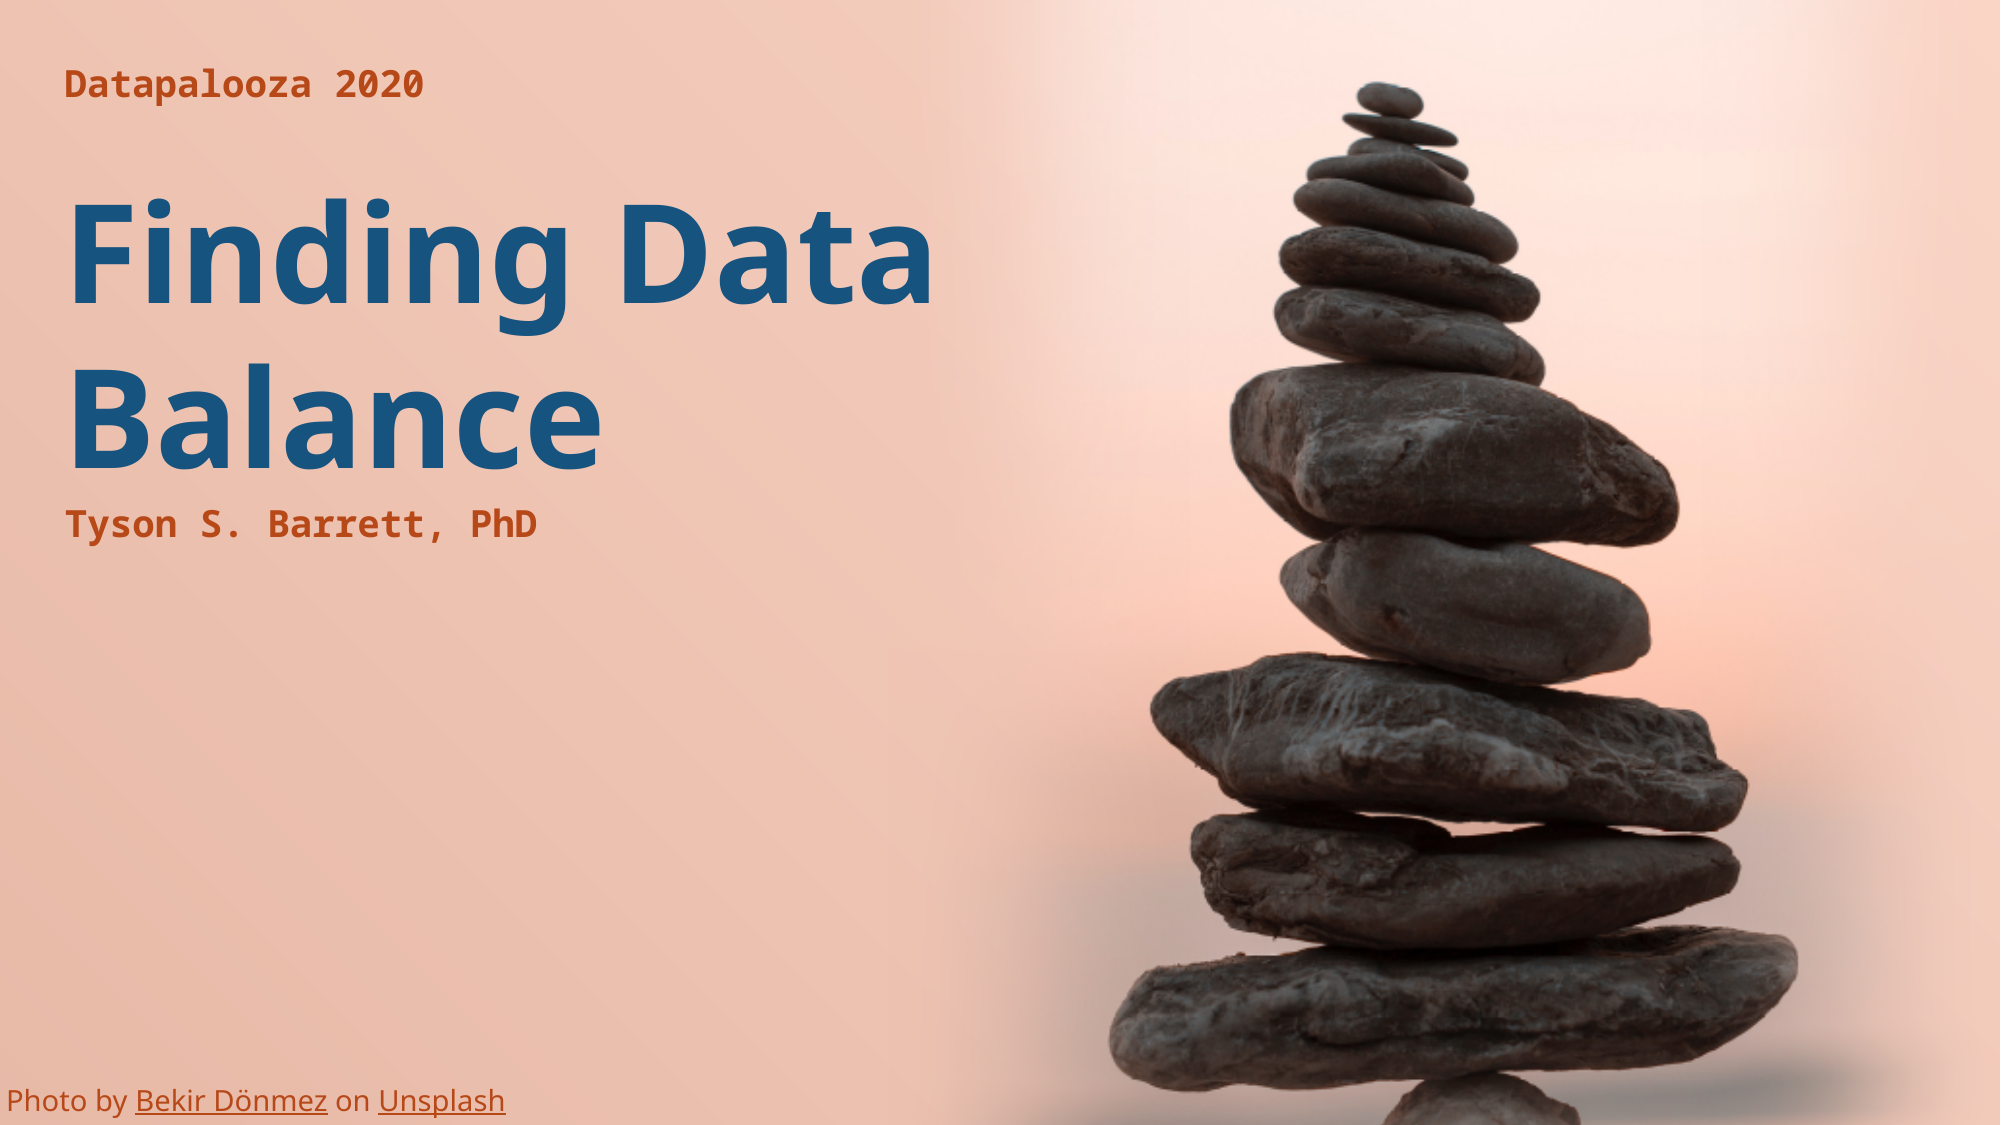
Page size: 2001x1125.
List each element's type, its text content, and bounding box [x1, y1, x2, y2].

text_box Finding Data Balance [48, 158, 887, 504]
text_box Photo by Bekir Dönmez on Unsplash [0, 1074, 521, 1125]
picture [887, 0, 2000, 1125]
text_box Datapalooza 2020 [49, 52, 440, 113]
text_box Tyson S. Barrett, PhD [50, 492, 553, 553]
